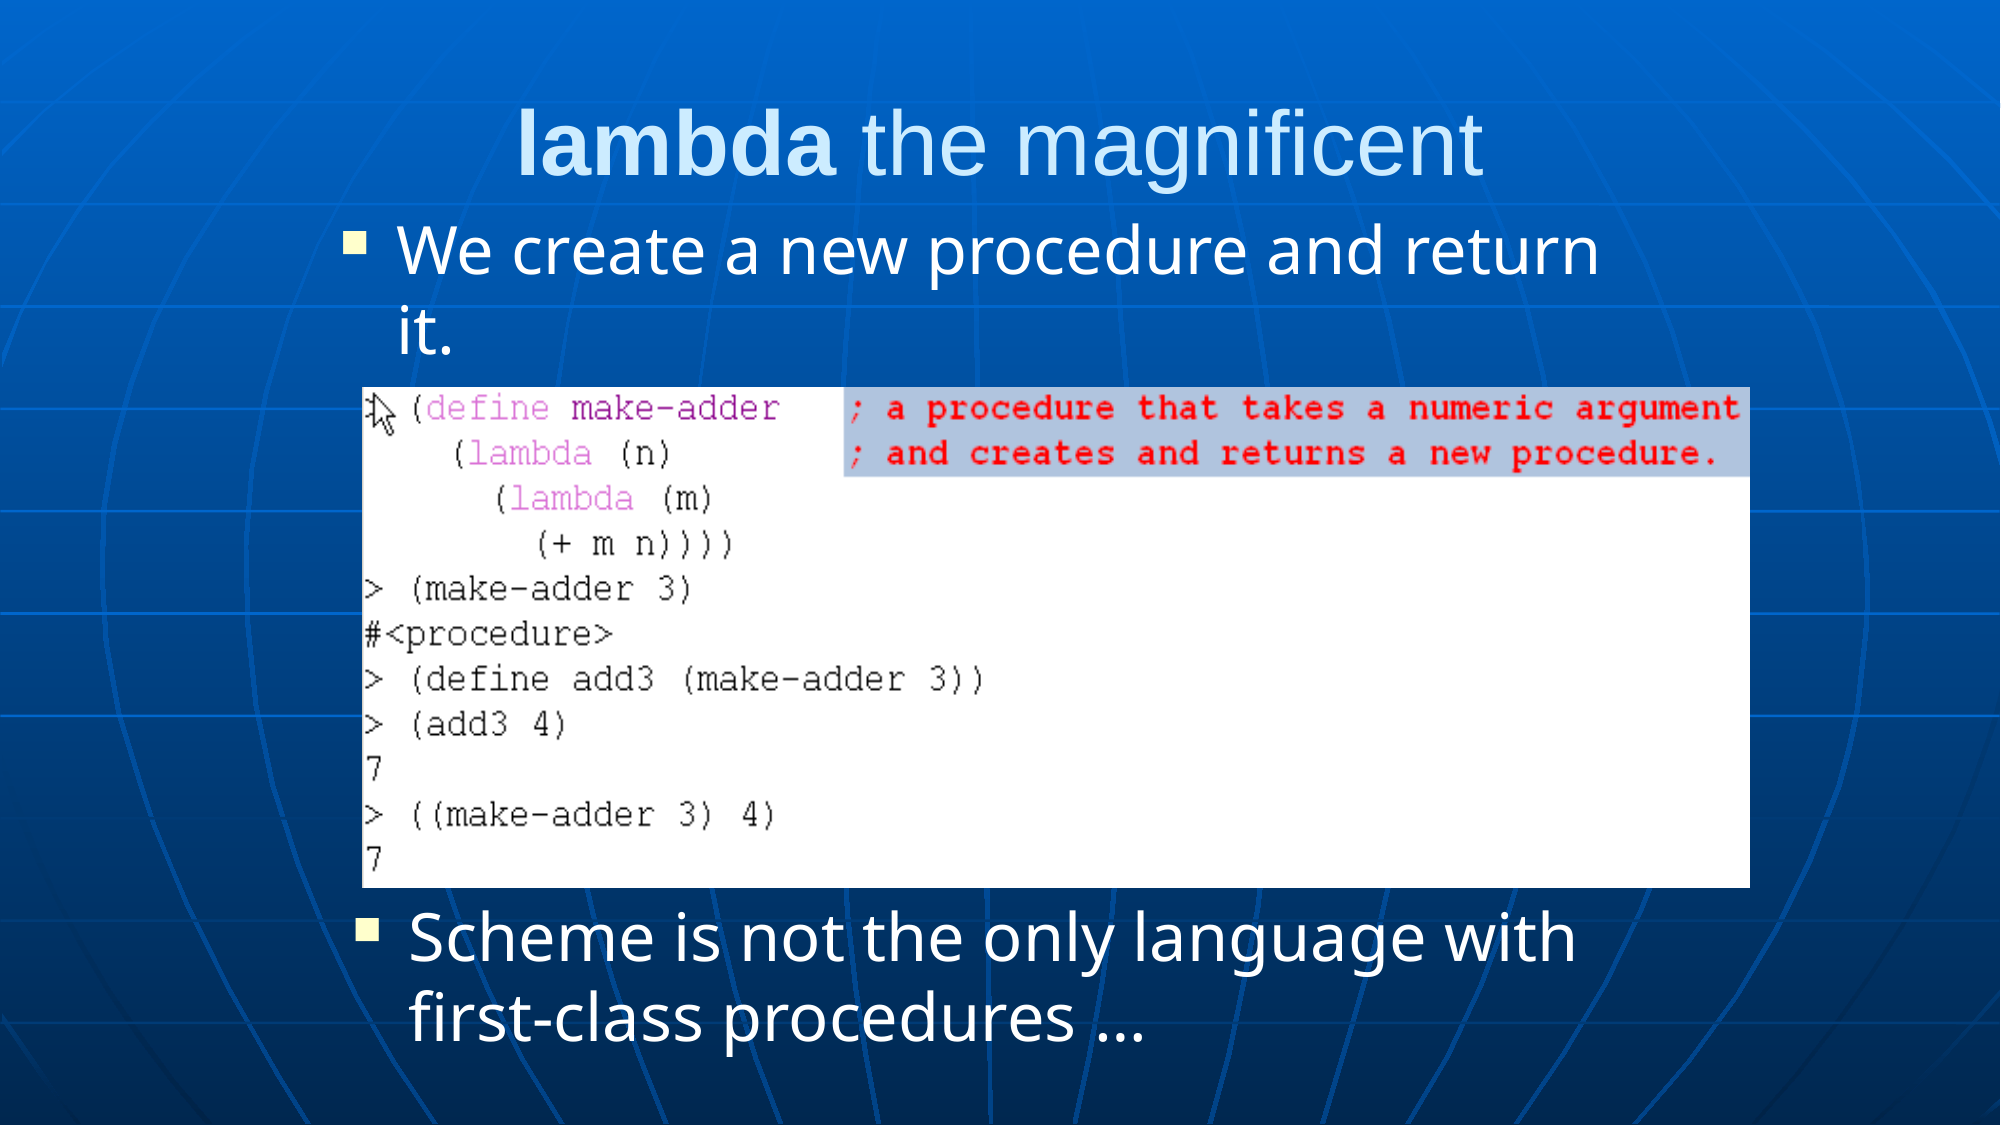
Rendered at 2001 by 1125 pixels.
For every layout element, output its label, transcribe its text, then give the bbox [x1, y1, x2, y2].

title lambda the magnificent [99, 45, 1901, 233]
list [362, 387, 1751, 889]
list We create a new procedure and return it. [324, 199, 1626, 438]
text_box Scheme is not the only language with first-class procedures … [337, 887, 1638, 1125]
